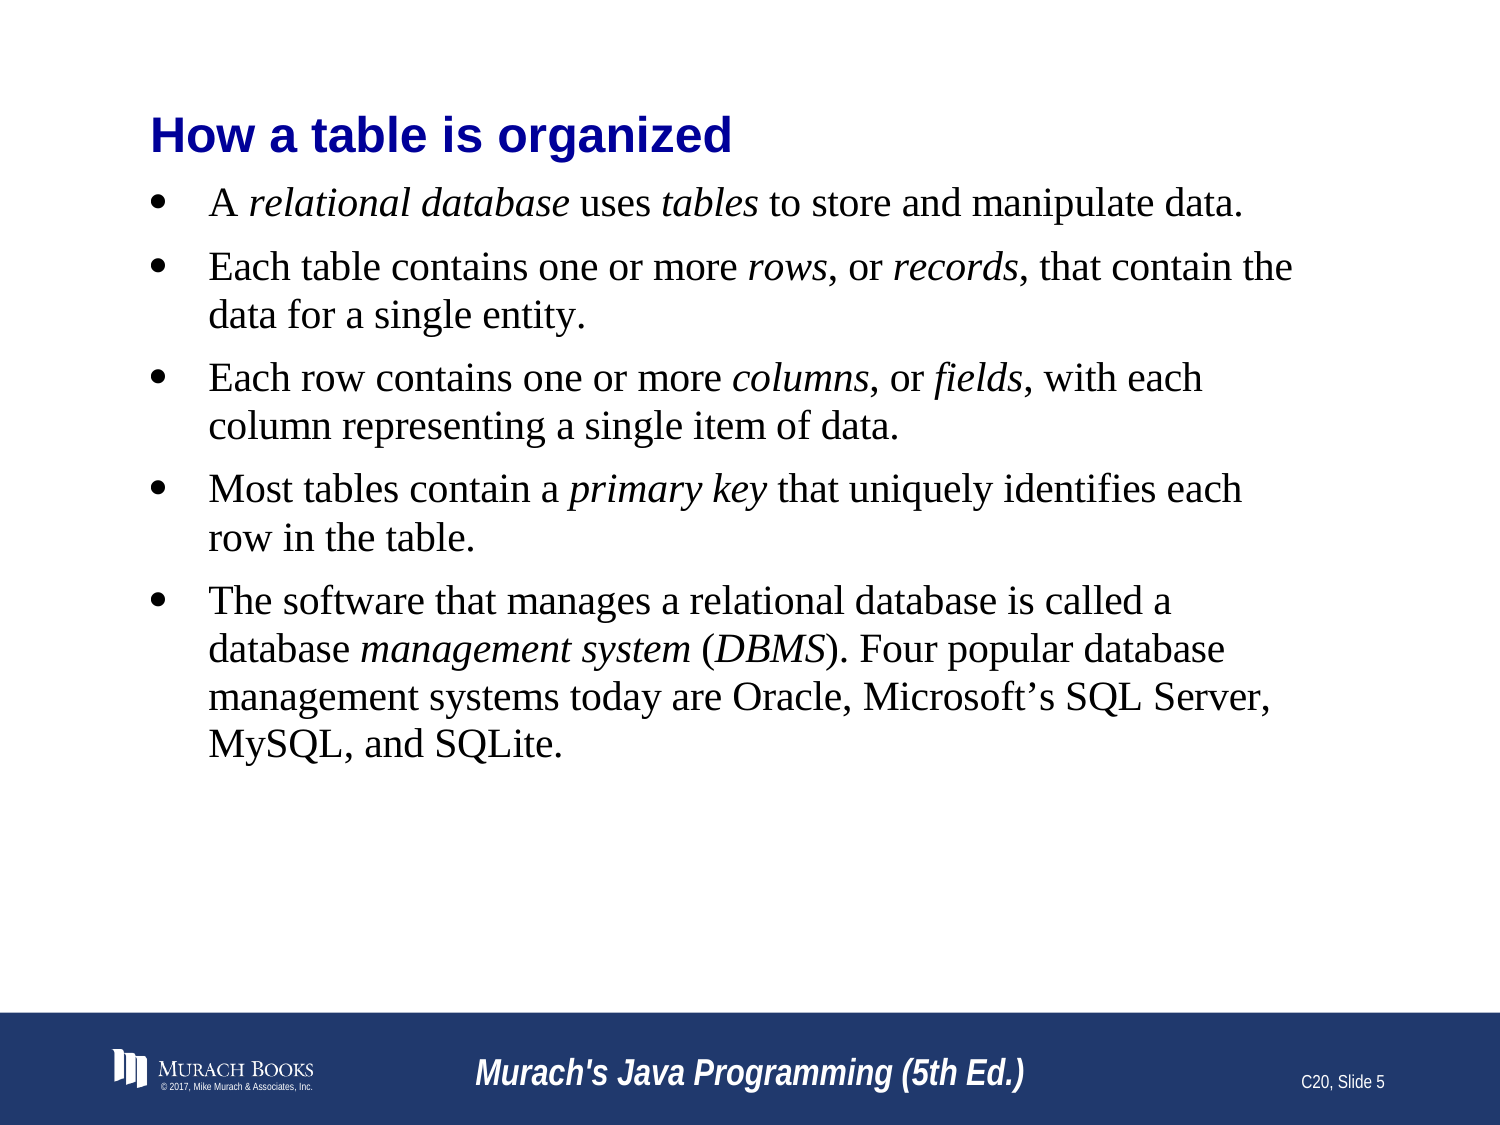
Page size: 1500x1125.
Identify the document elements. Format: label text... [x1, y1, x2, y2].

slide_number C20, Slide 5 [1087, 1025, 1400, 1100]
footer © 2017, Mike Murach & Associates, Inc. [12, 1025, 463, 1100]
title How a table is organized [150, 102, 1350, 164]
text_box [151, 174, 1350, 780]
slide_number Murach's Java Programming (5th Ed.) [463, 1025, 1050, 1100]
